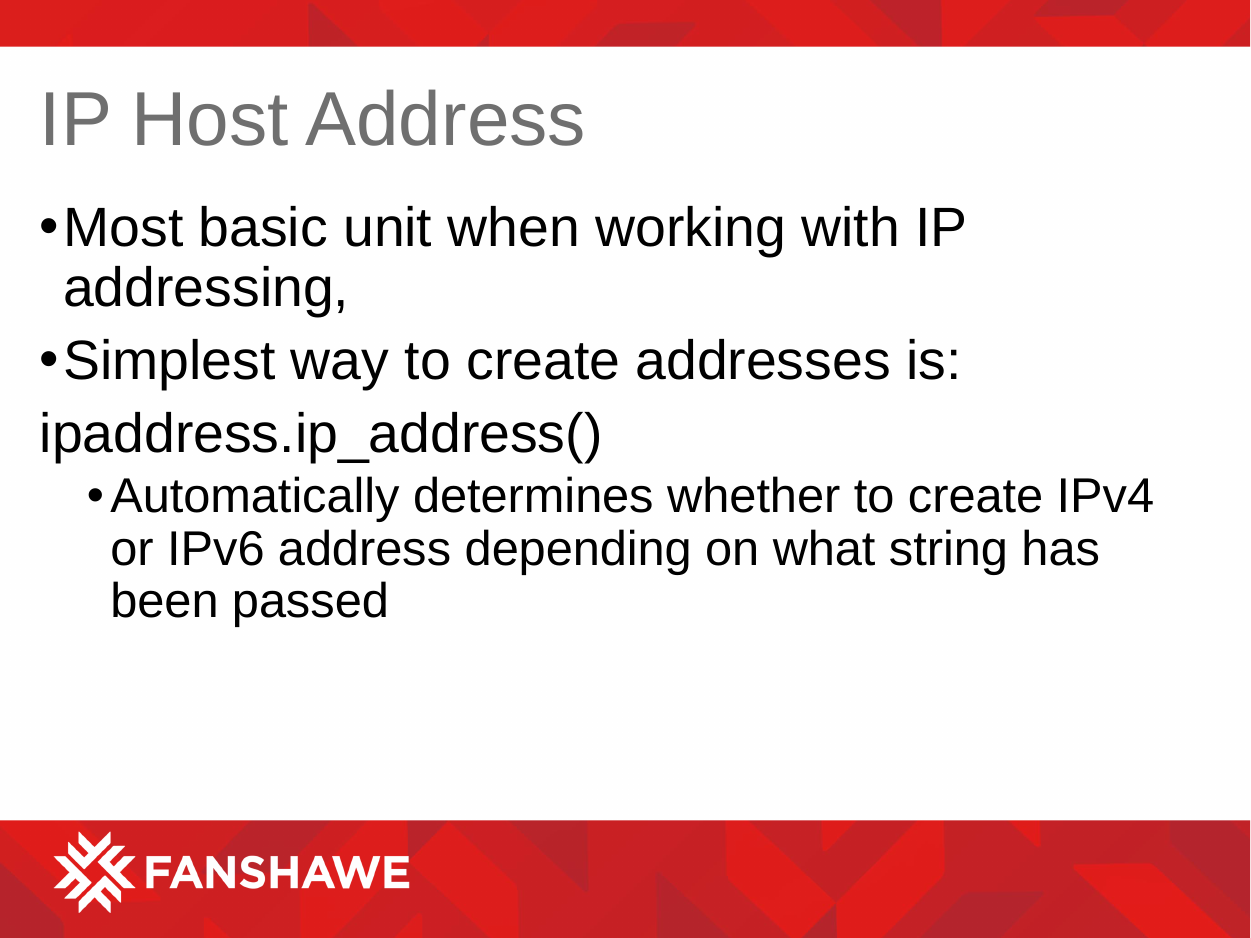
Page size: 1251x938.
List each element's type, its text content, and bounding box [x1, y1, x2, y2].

picture [0, 0, 1251, 938]
title IP Host Address [24, 49, 1214, 191]
list Most basic unit when working with IP addressing, Simplest way to create addresses is: ipaddress.ip_address() Automatically determines whether to create IPv4 or IPv6 address depending on what string has been passed [24, 191, 1214, 807]
